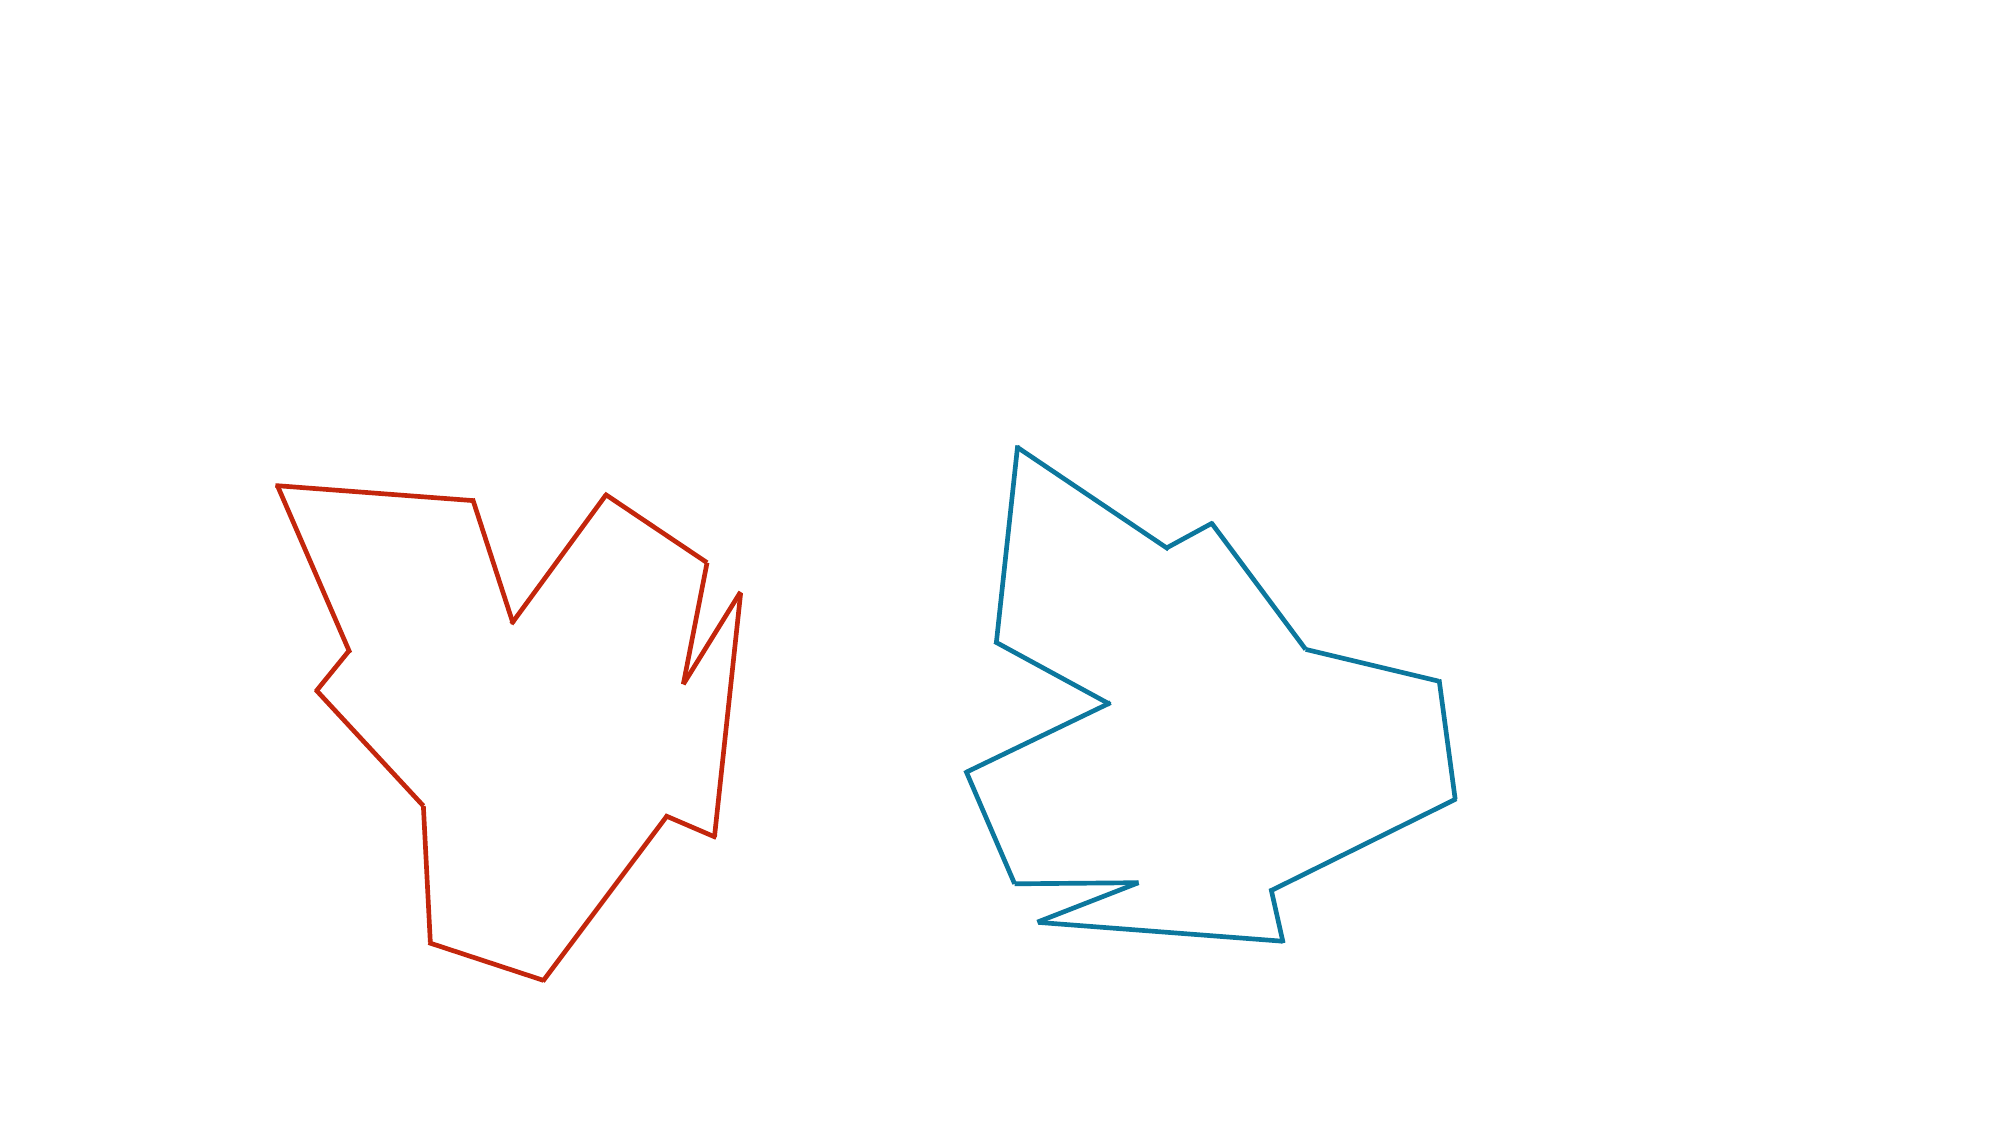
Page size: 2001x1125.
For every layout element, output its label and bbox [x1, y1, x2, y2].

text_box [263, 498, 773, 958]
text_box [957, 498, 1467, 958]
